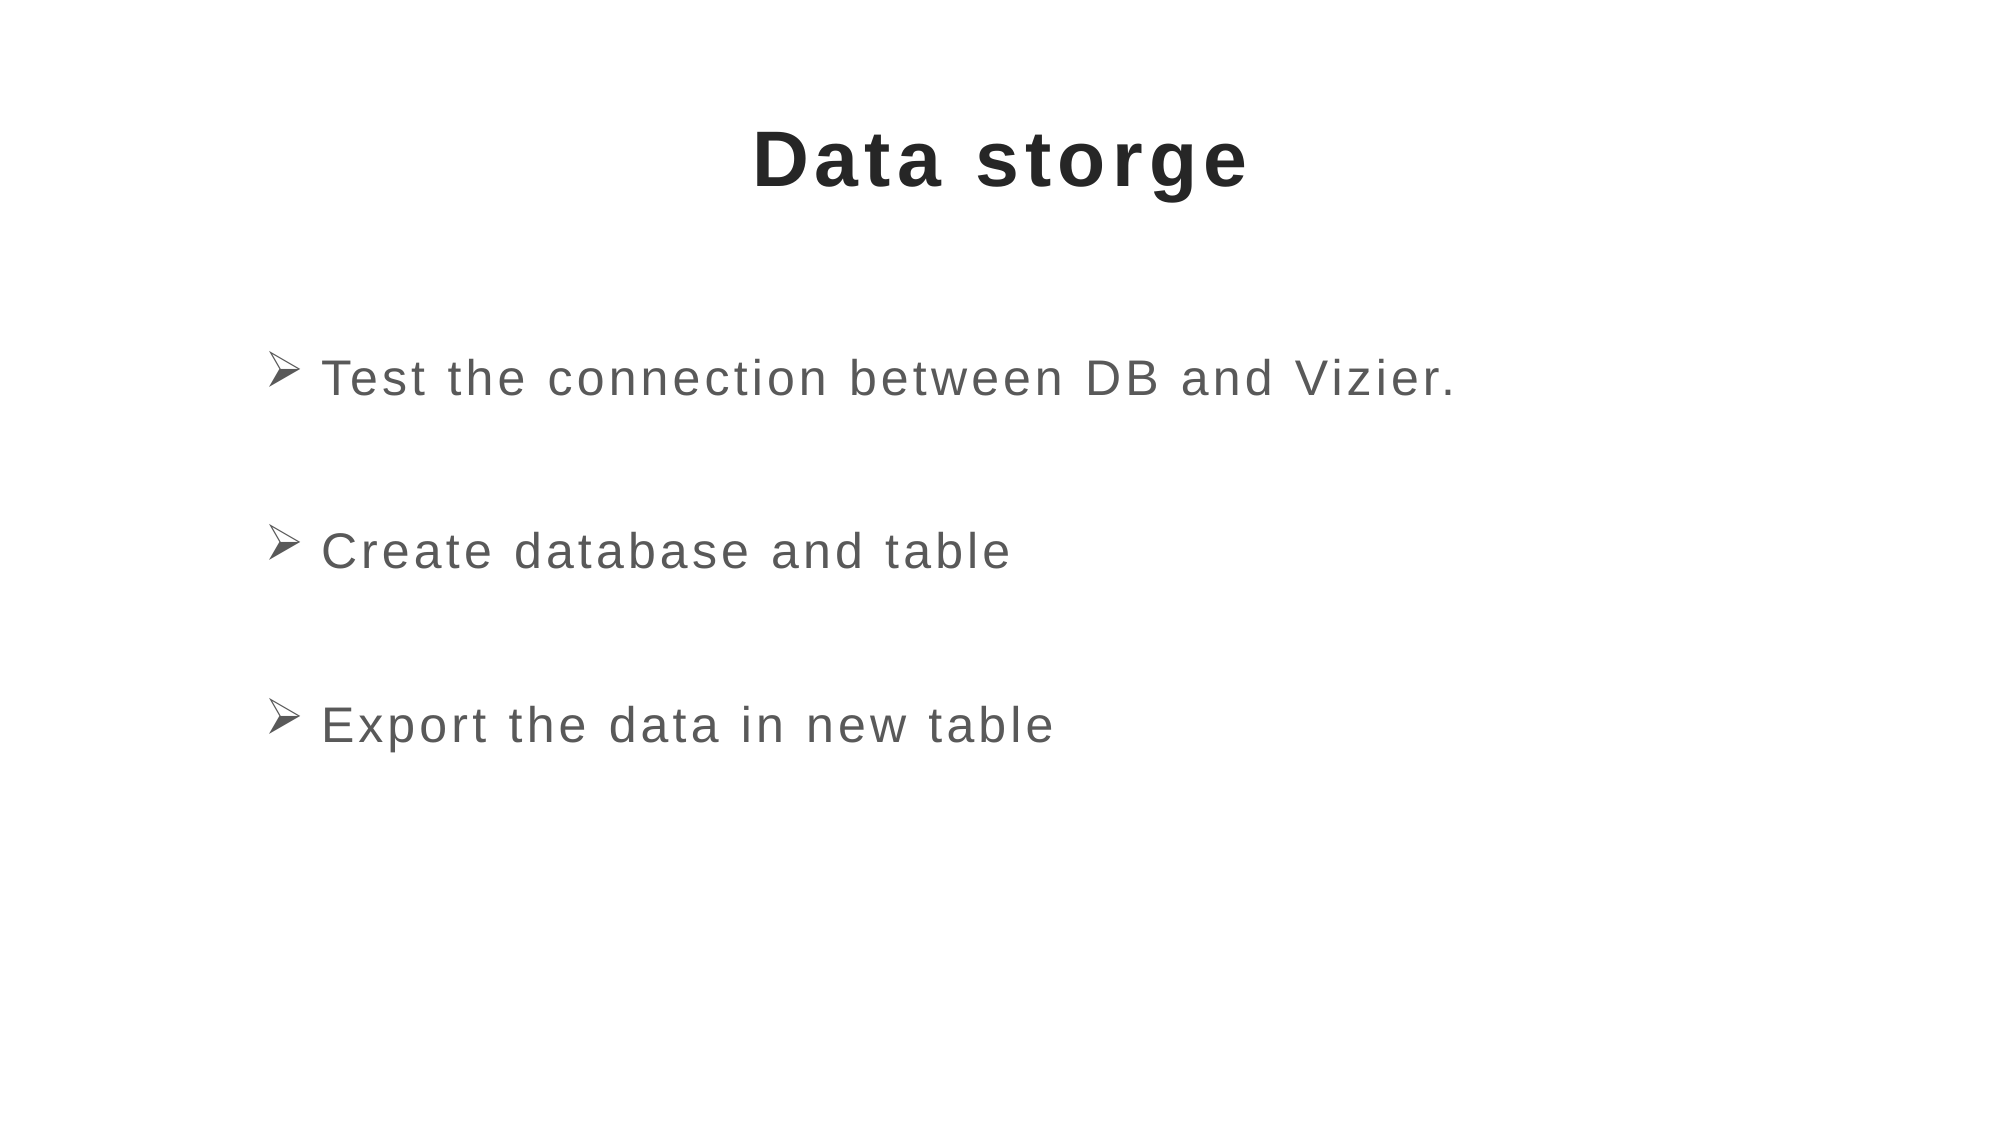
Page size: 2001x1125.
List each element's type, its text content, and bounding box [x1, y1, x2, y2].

title Data storge [249, 83, 1750, 210]
subtitle Test the connection between DB and Vizier. Create database and table Export the data in new table [249, 250, 1750, 1066]
